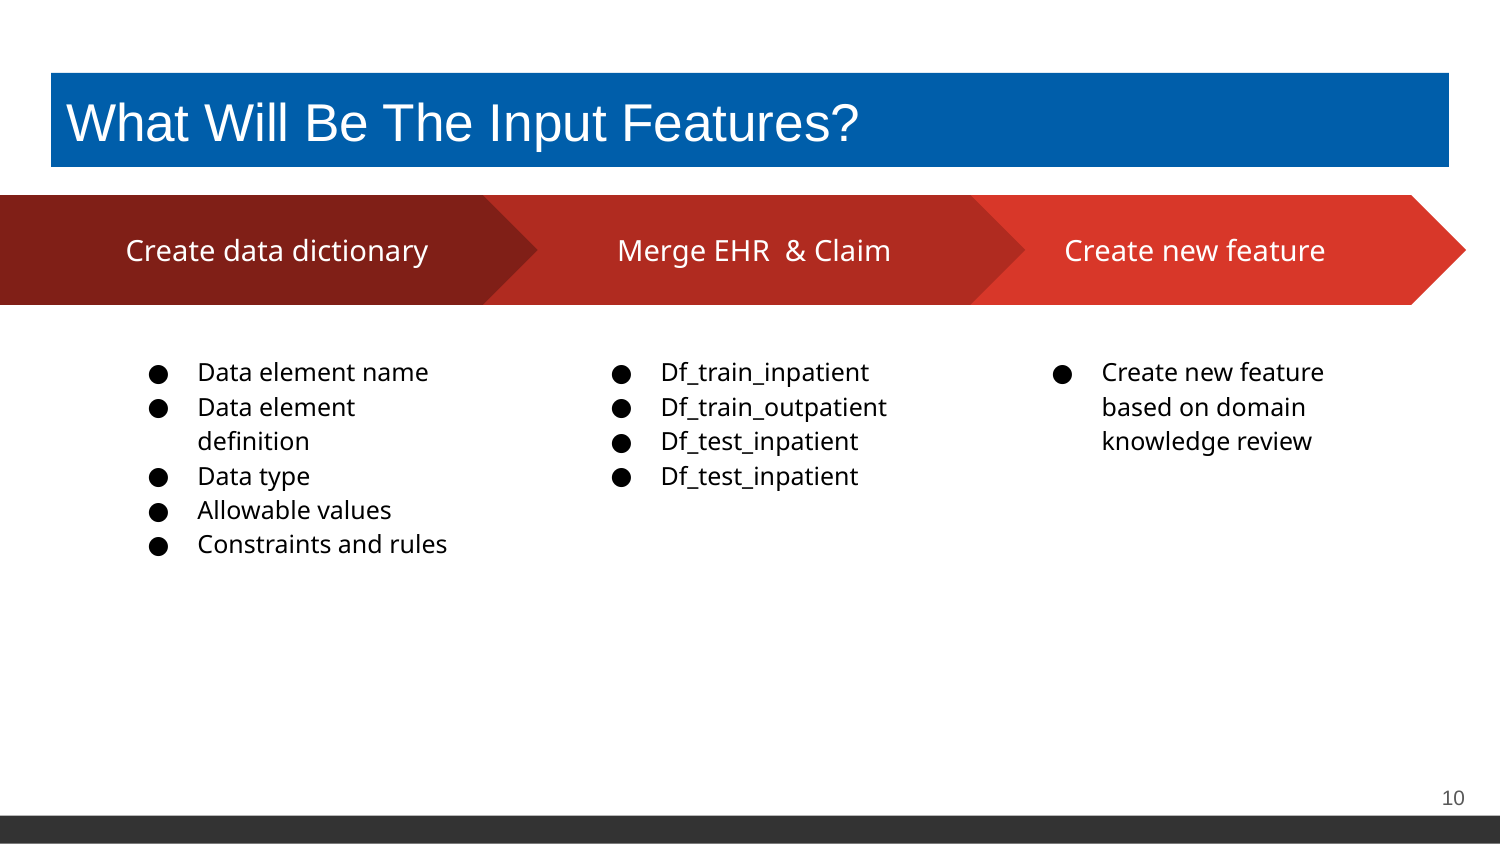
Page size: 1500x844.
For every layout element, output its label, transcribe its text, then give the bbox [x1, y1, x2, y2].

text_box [0, 194, 481, 767]
text_box [0, 815, 1500, 844]
title What Will Be The Input Features? [51, 72, 1449, 167]
slide_number ‹#› [1389, 764, 1480, 830]
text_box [1026, 194, 1467, 767]
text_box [482, 194, 1026, 767]
